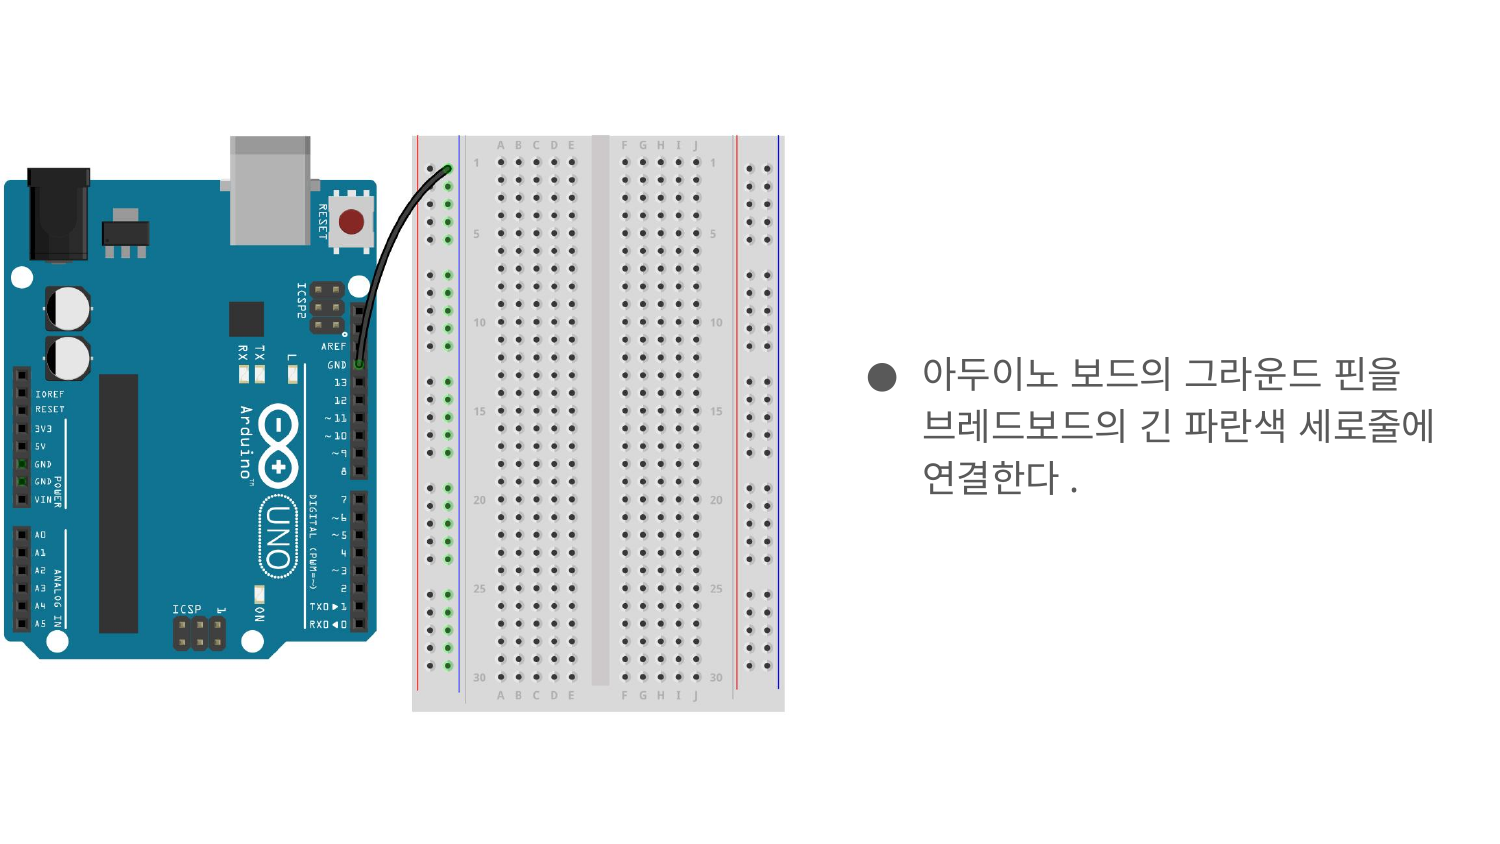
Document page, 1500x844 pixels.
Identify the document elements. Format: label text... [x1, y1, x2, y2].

picture [0, 128, 833, 715]
list 아두이노 보드의 그라운드 핀을 브레드보드의 긴 파란색 세로줄에 연결한다. [832, 0, 1500, 844]
